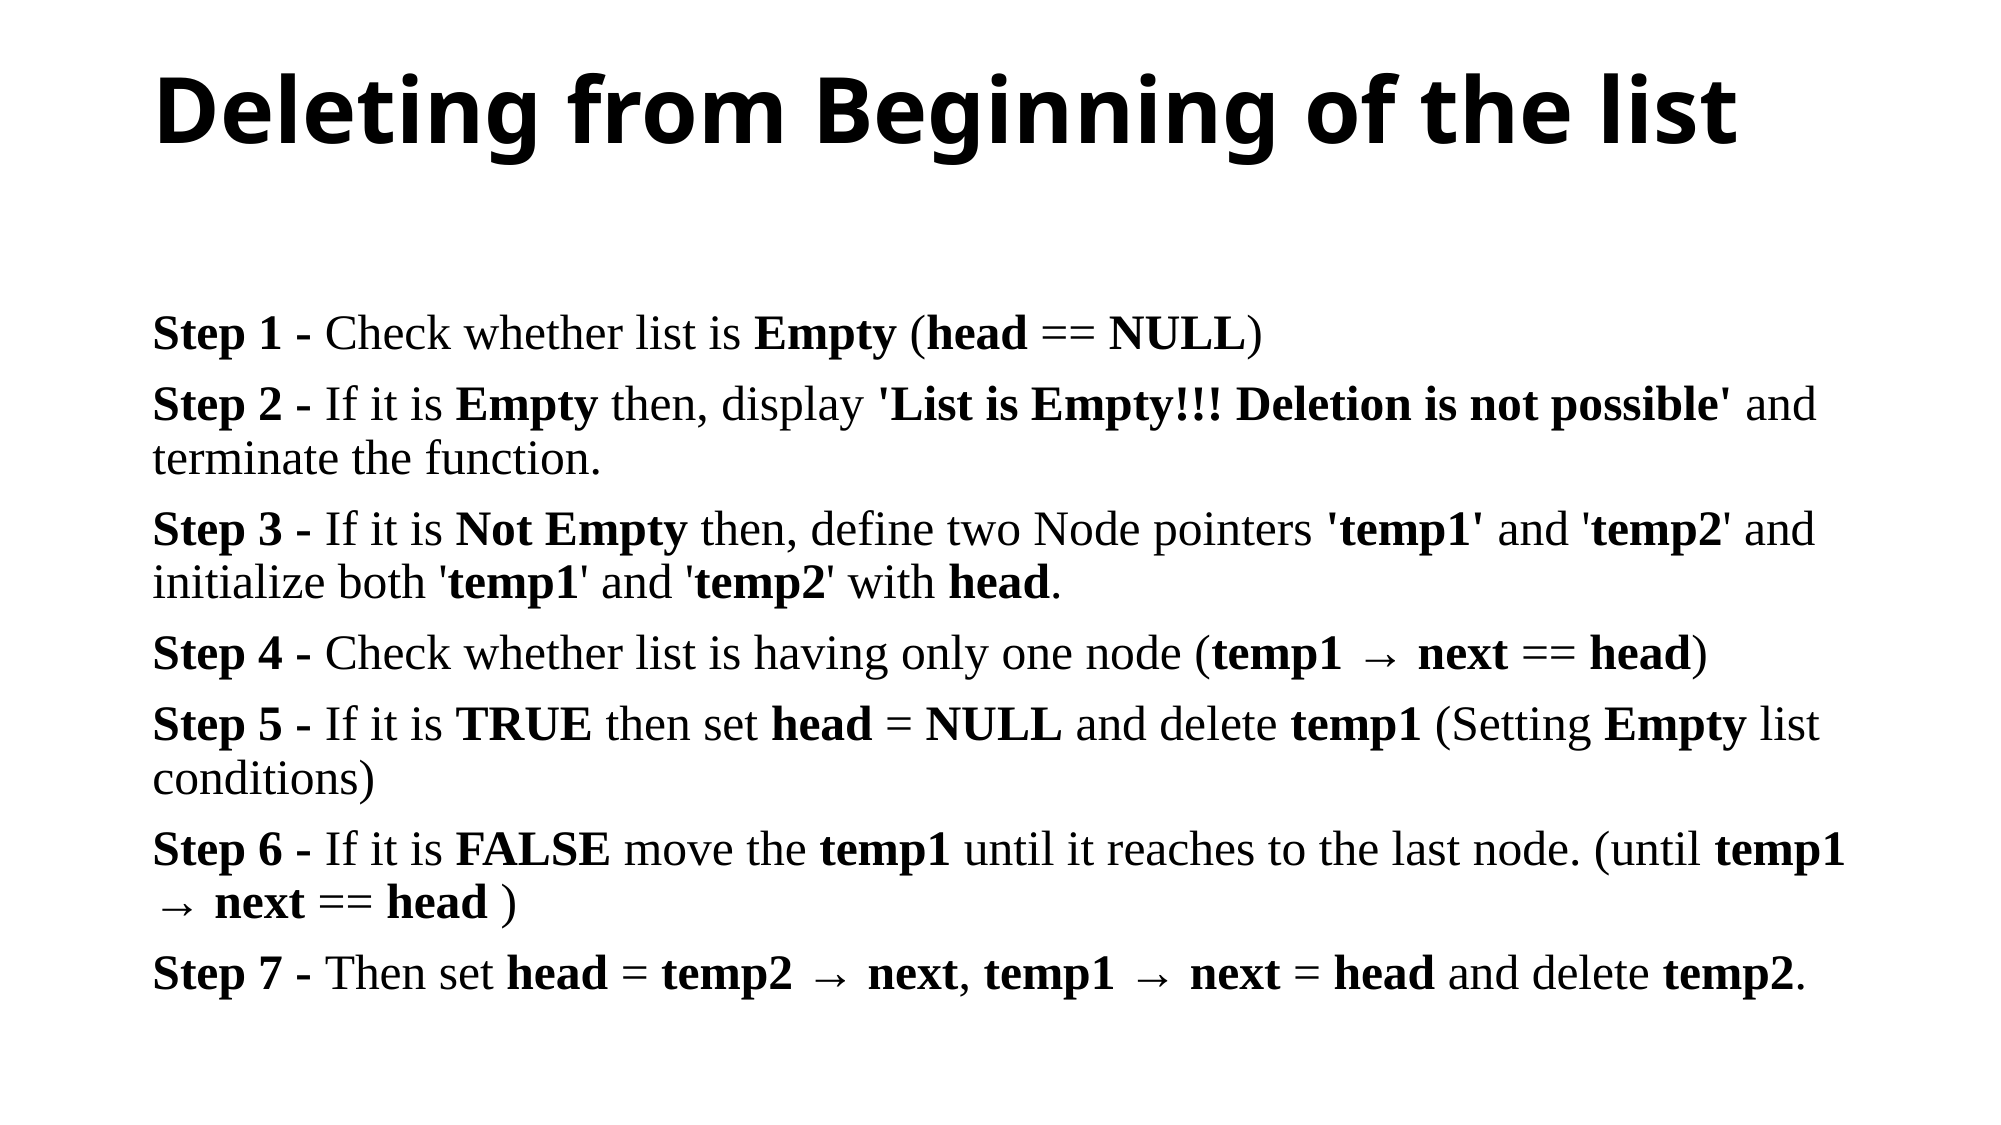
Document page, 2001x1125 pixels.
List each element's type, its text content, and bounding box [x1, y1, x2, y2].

list Step 1 - Check whether list is Empty (head == NULL) Step 2 - If it is Empty then, display 'List is Empty!!! Deletion is not possible' and terminate the function. Step 3 - If it is Not Empty then, define two Node pointers 'temp1' and 'temp2' and initialize both 'temp1' and 'temp2' with head. Step 4 - Check whether list is having only one node (temp1 → next == head) Step 5 - If it is TRUE then set head = NULL and delete temp1 (Setting Empty list conditions) Step 6 - If it is FALSE move the temp1 until it reaches to the last node. (until temp1 → next == head ) Step 7 - Then set head = temp2 → next, temp1 → next = head and delete temp2. [137, 299, 1863, 1014]
title Deleting from Beginning of the list [137, 59, 1863, 278]
